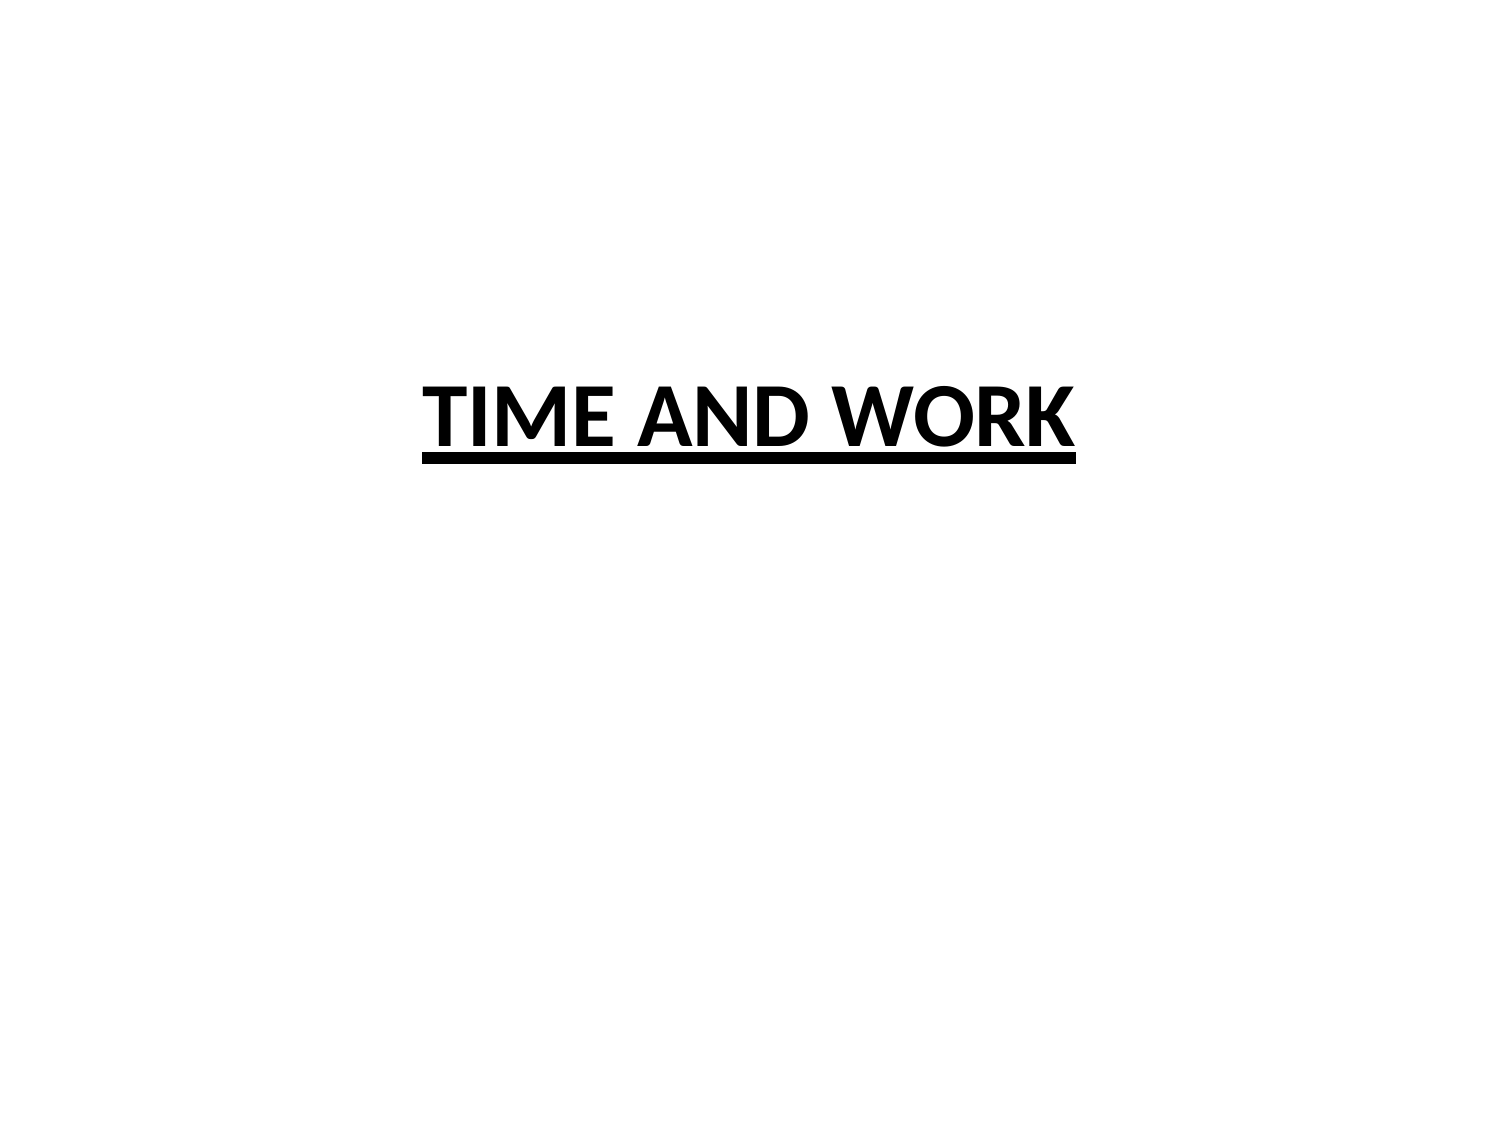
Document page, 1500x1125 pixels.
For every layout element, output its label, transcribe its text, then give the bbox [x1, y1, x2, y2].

title TIME AND WORK [420, 352, 1080, 543]
